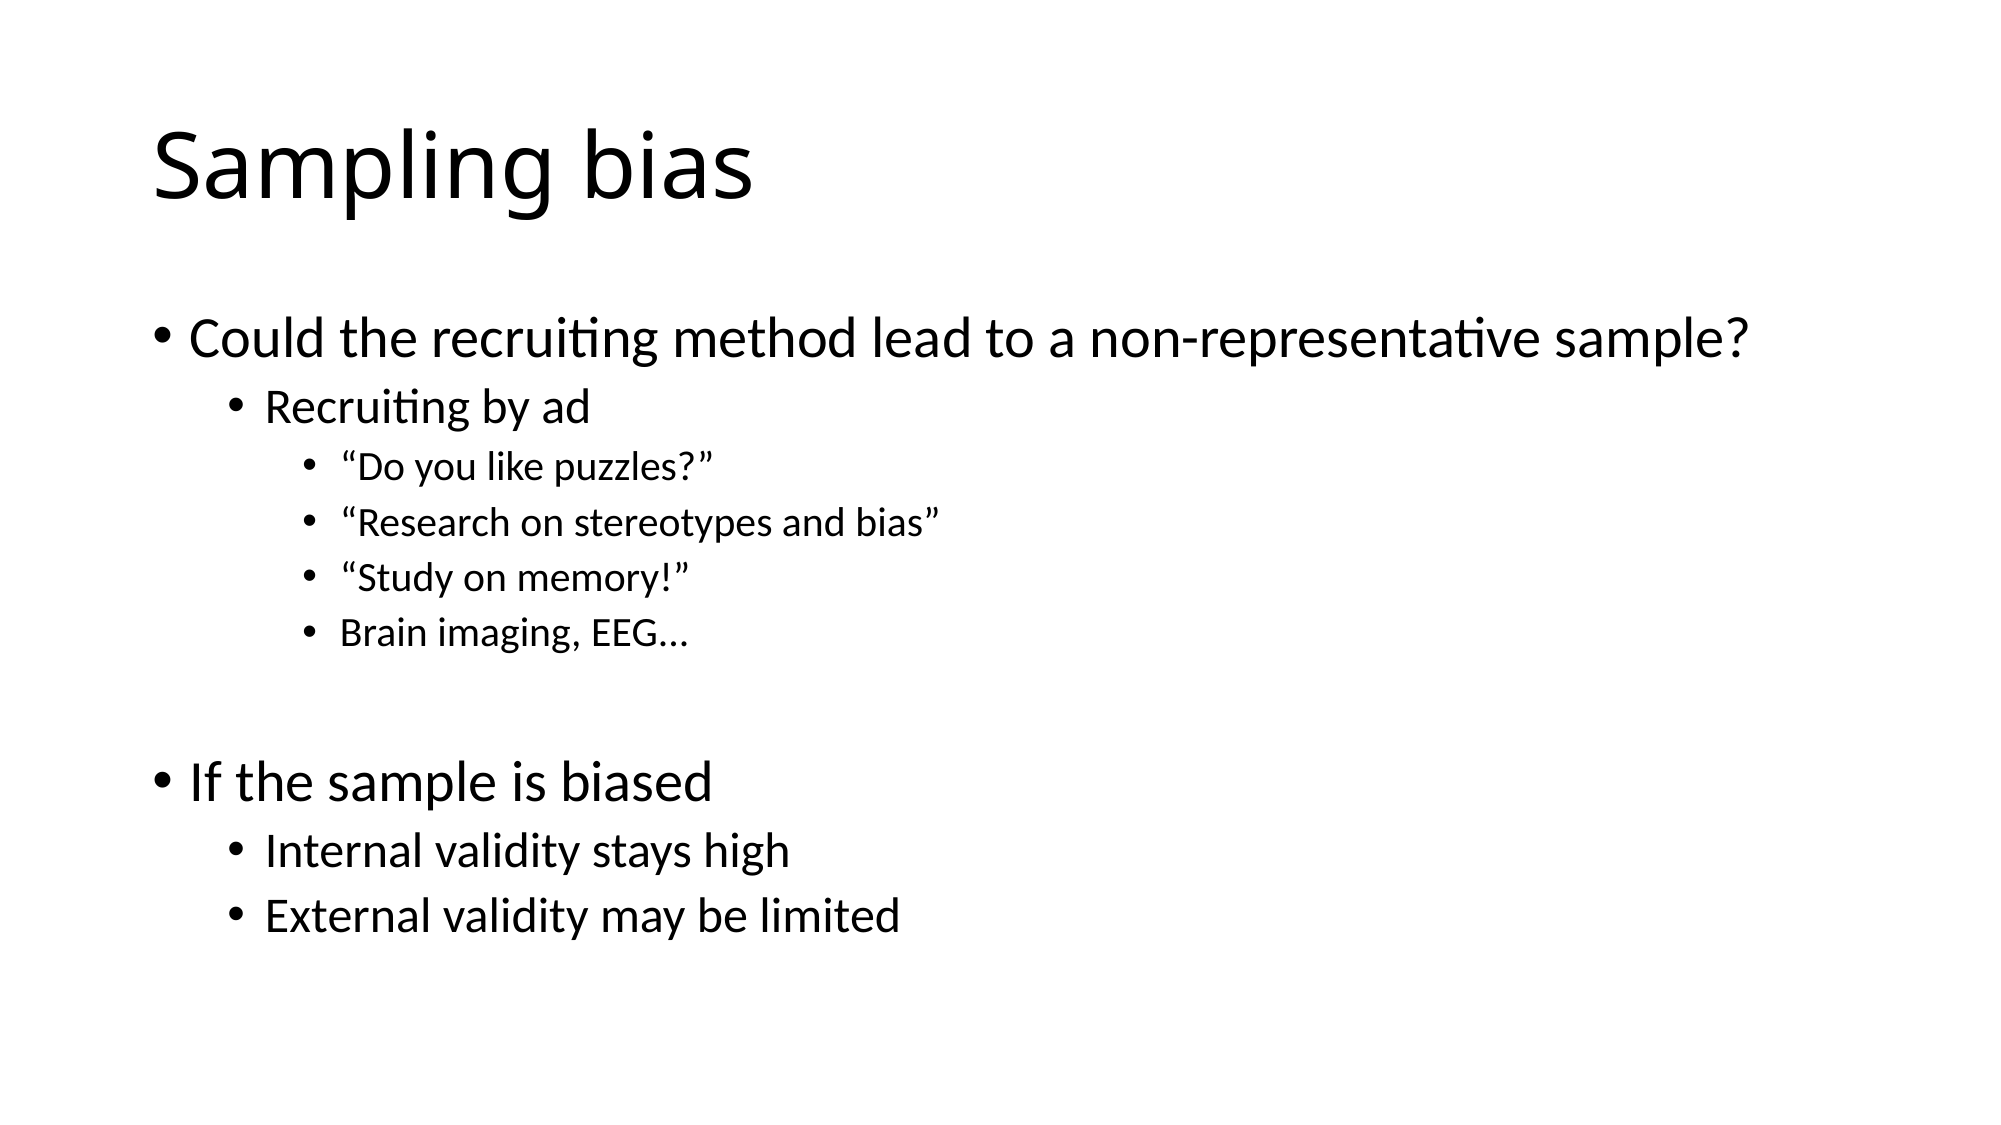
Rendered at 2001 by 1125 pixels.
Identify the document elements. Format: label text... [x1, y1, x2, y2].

title Sampling bias [137, 59, 1863, 278]
list Could the recruiting method lead to a non-representative sample? Recruiting by ad “Do you like puzzles?” “Research on stereotypes and bias” “Study on memory!” Brain imaging, EEG... If the sample is biased Internal validity stays high External validity may be limited [137, 299, 1863, 1014]
